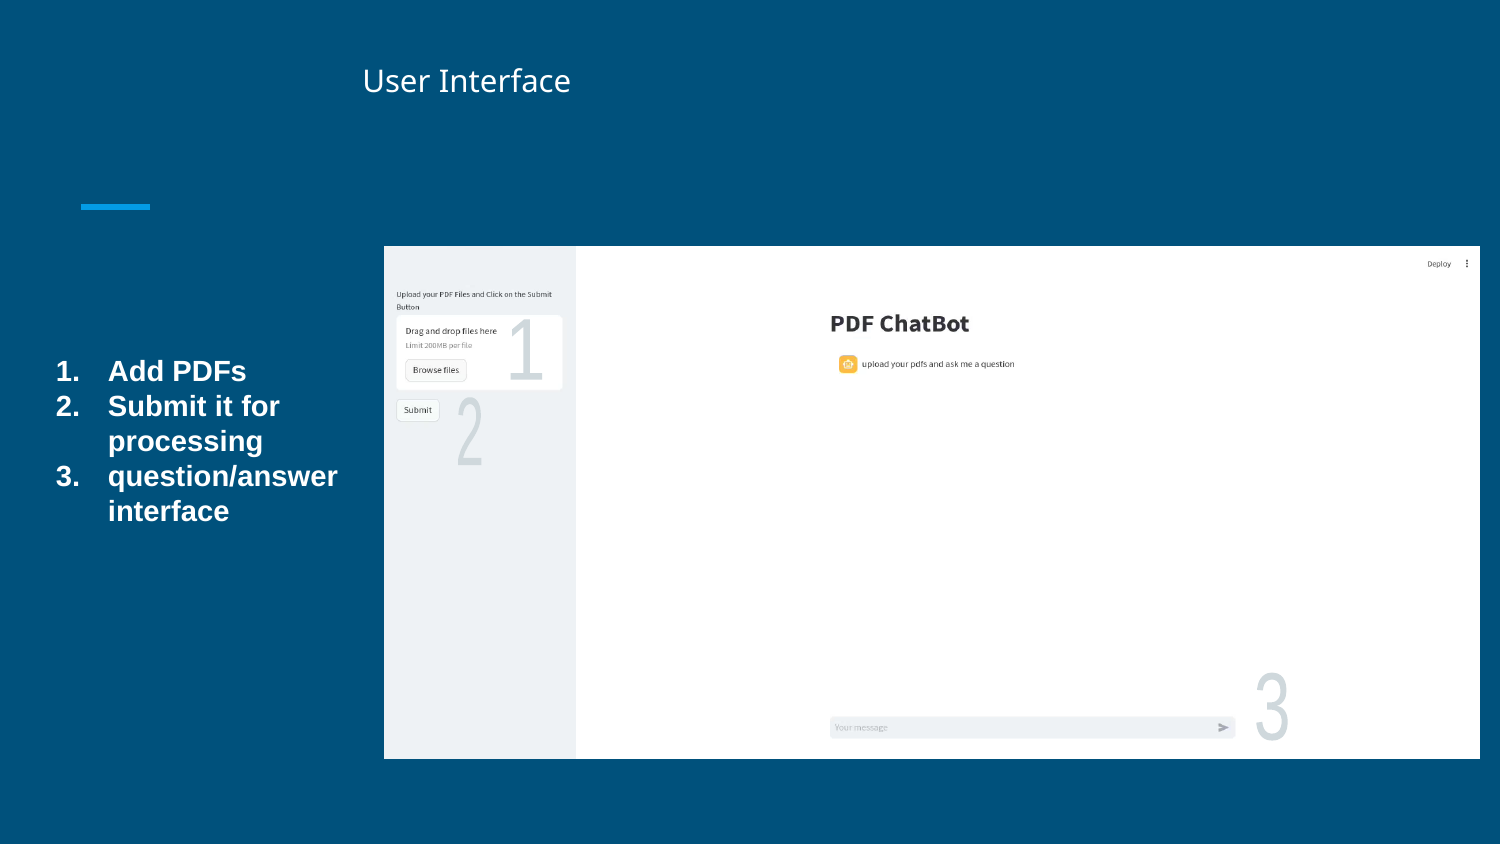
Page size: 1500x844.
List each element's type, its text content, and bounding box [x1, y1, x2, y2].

text_box Add PDFs Submit it for processing question/answer interface [18, 337, 366, 570]
title User Interface [347, 45, 882, 114]
picture [385, 247, 1479, 758]
